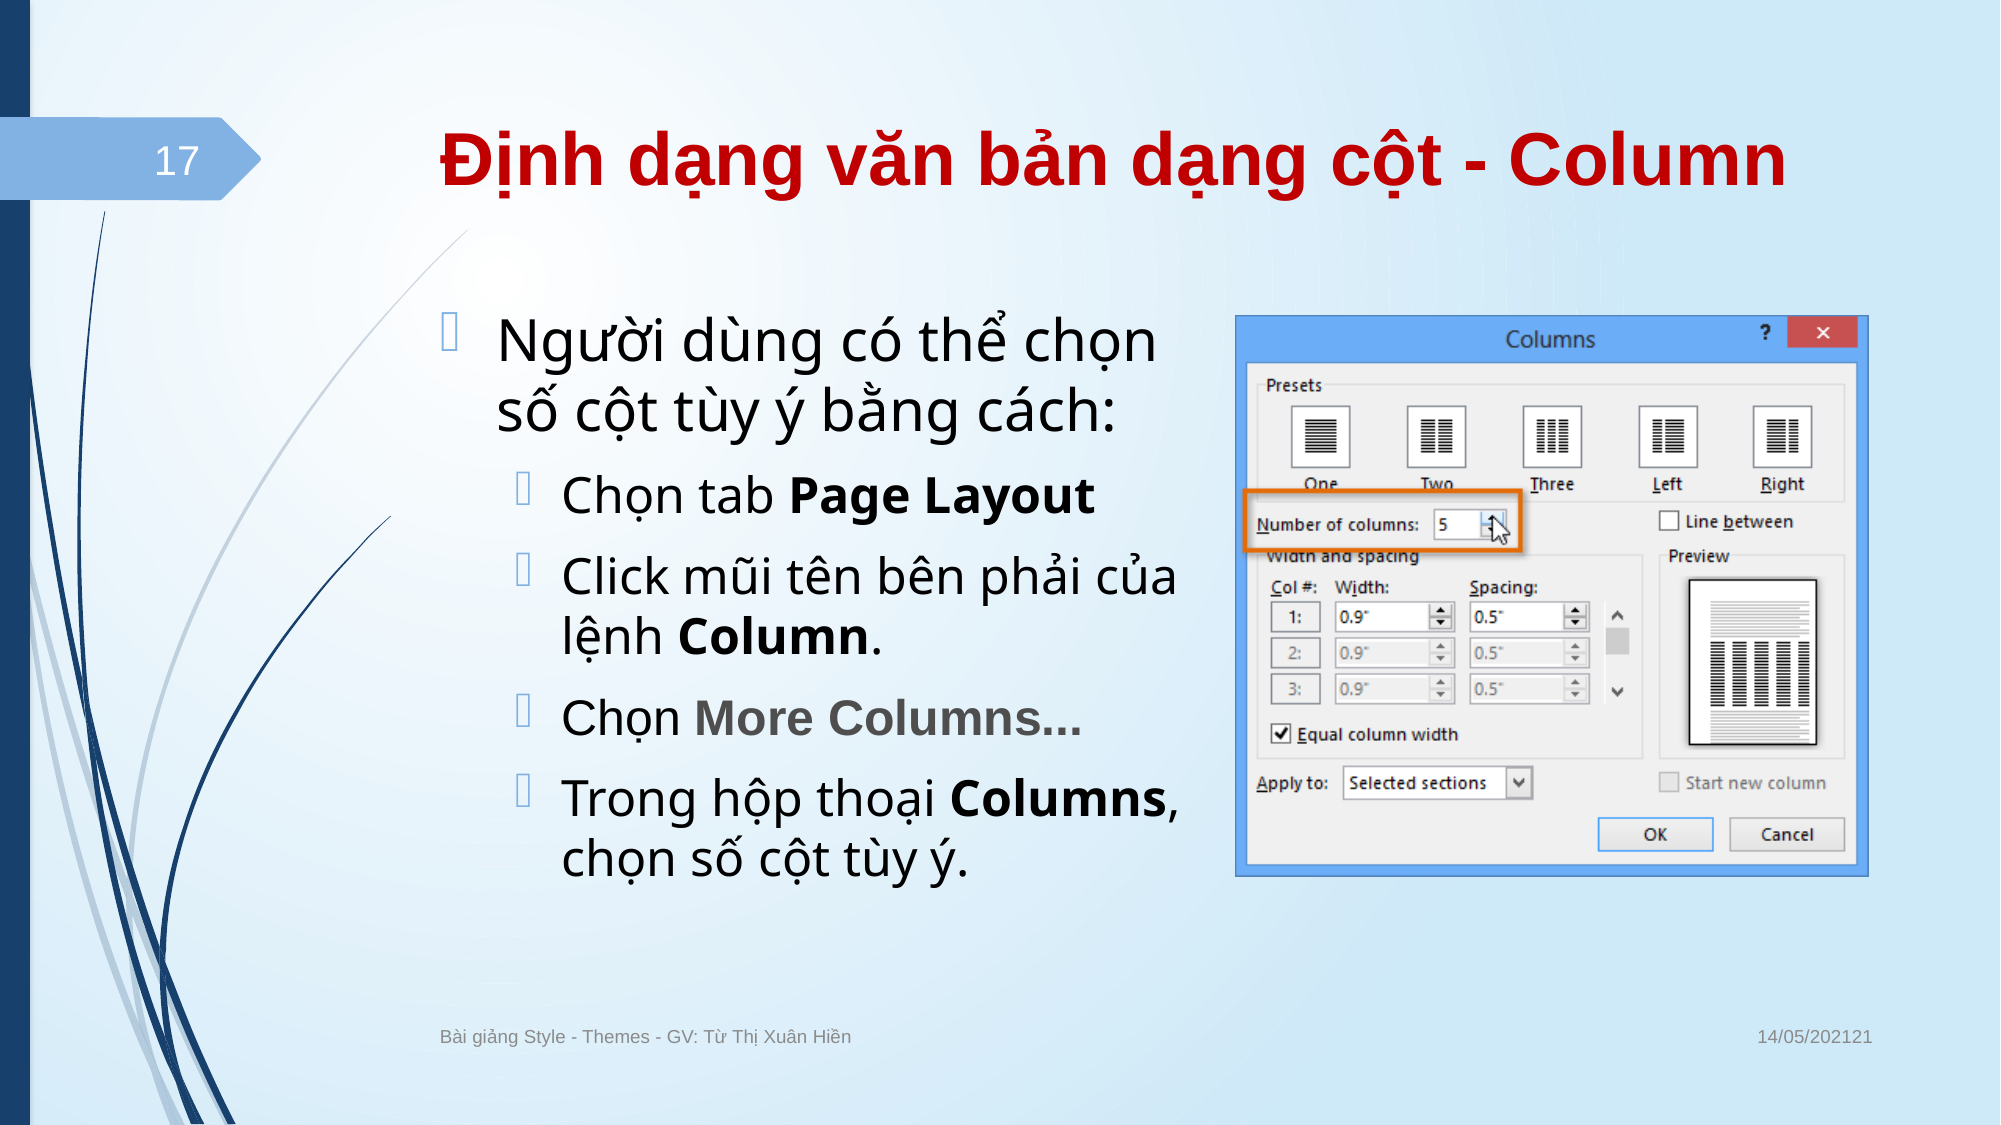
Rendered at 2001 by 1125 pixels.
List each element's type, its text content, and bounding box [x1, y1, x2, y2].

list Người dùng có thể chọn số cột tùy ý bằng cách: Chọn tab Page Layout Click mũi tên bên phải của lệnh Column. Chọn More Columns... Trong hộp thoại Columns, chọn số cột tùy ý. [424, 295, 1236, 970]
slide_number 17 [87, 129, 216, 190]
footer Bài giảng Style - Themes - GV: Từ Thị Xuân Hiền [424, 1006, 1675, 1067]
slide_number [1699, 1005, 1888, 1067]
picture [1235, 315, 1869, 877]
title Định dạng văn bản dạng cột - Column [425, 102, 1888, 261]
